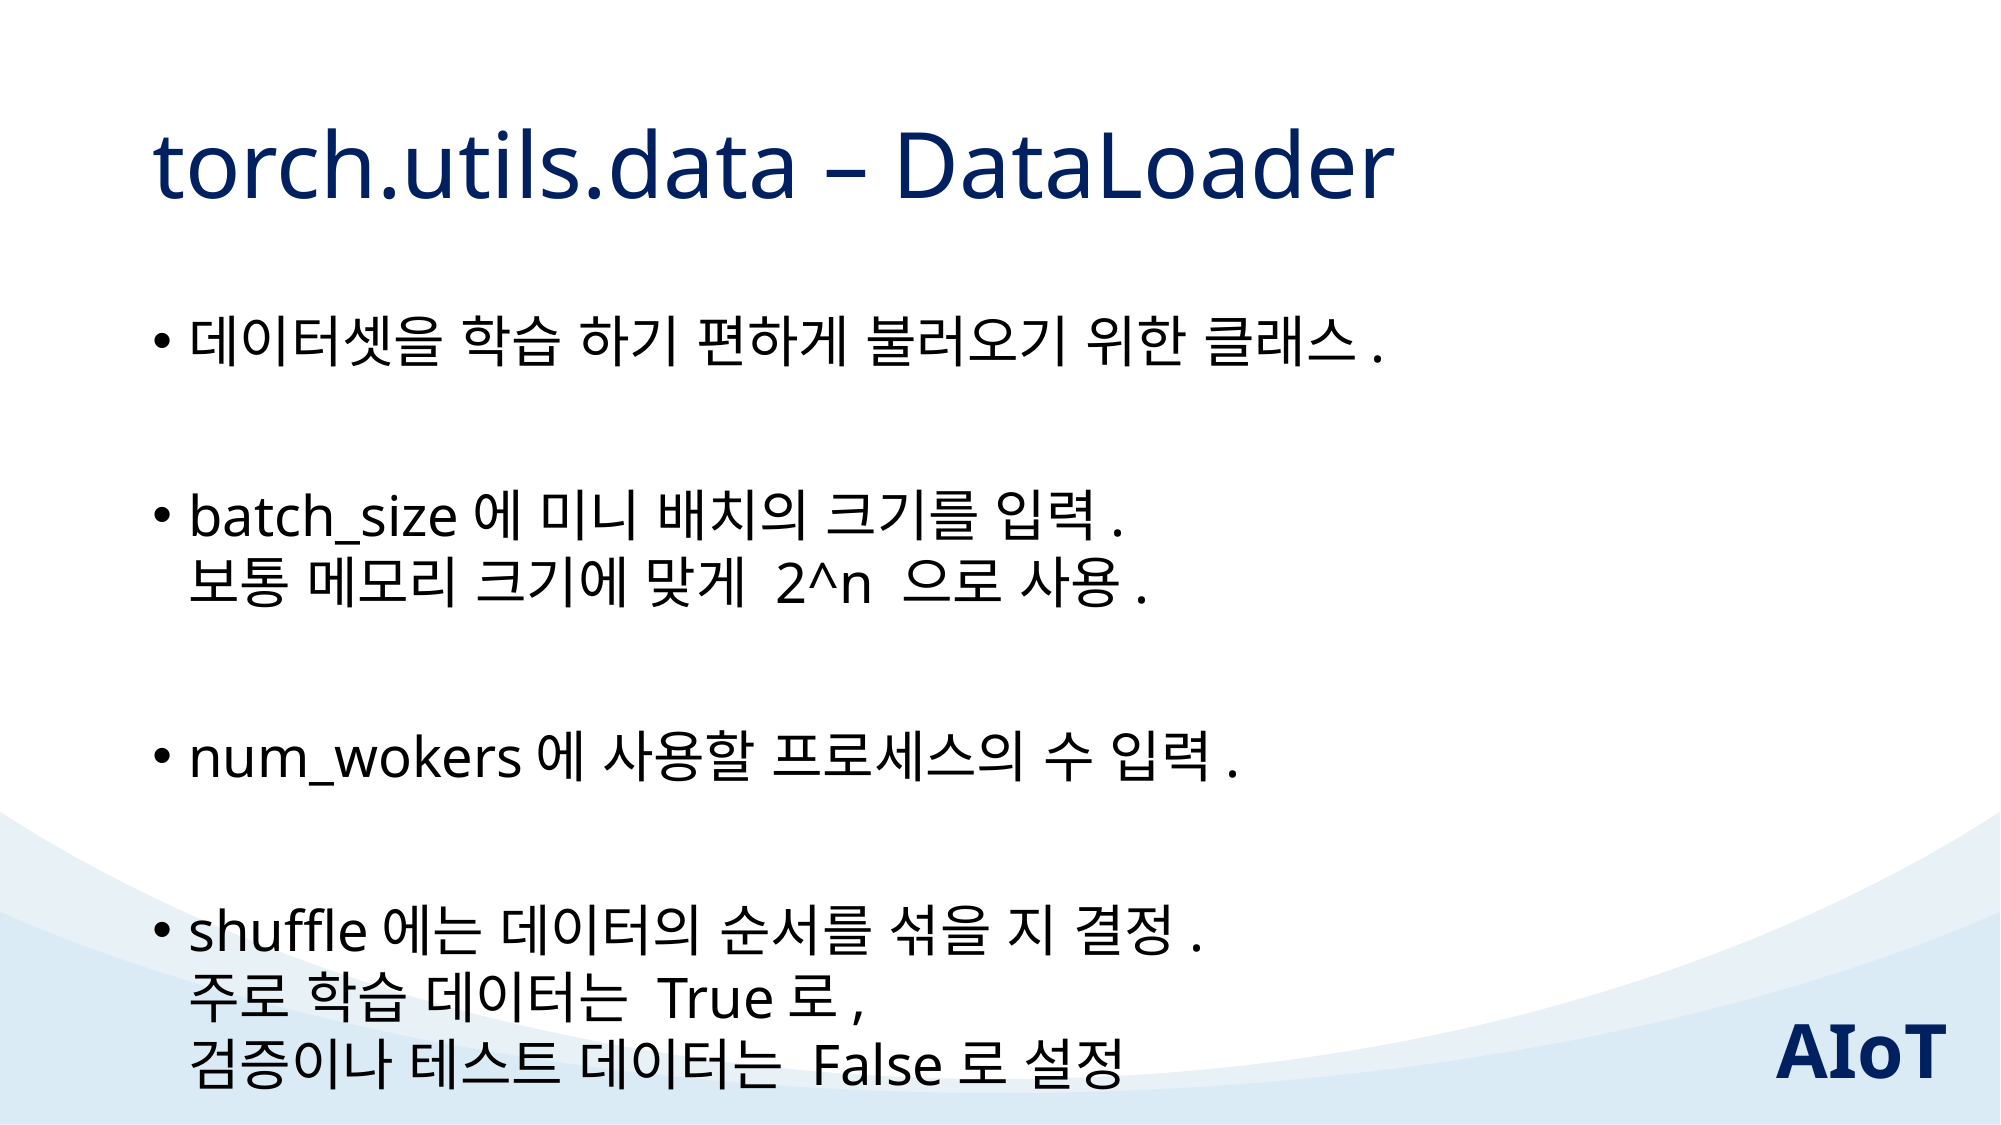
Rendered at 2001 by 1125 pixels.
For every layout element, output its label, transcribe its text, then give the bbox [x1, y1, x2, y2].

list 데이터셋을 학습 하기 편하게 불러오기 위한 클래스. batch_size에 미니 배치의 크기를 입력. 보통 메모리 크기에 맞게 2^n 으로 사용. num_wokers에 사용할 프로세스의 수 입력. shuffle에는 데이터의 순서를 섞을 지 결정. 주로 학습 데이터는 True로, 검증이나 테스트 데이터는 False로 설정 [137, 299, 1964, 1111]
title torch.utils.data – DataLoader [137, 59, 1863, 278]
